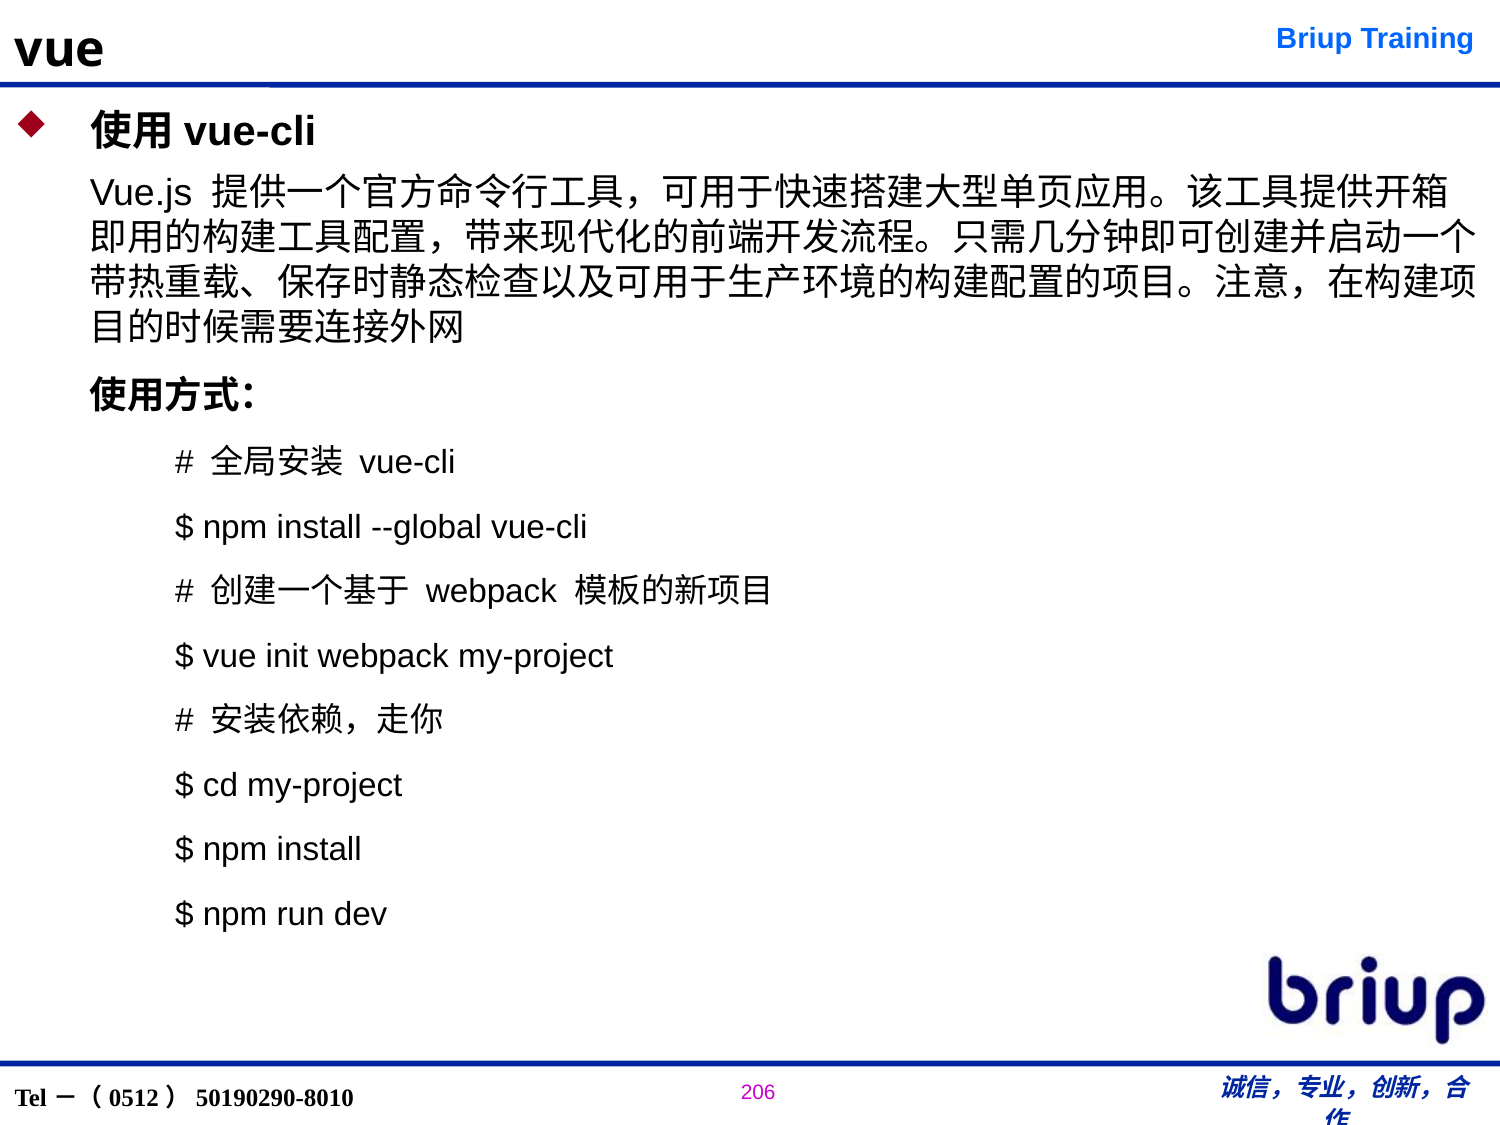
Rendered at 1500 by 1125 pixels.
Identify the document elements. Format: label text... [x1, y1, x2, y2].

list 使用vue-cli Vue.js 提供一个官方命令行工具，可用于快速搭建大型单页应用。该工具提供开箱即用的构建工具配置，带来现代化的前端开发流程。只需几分钟即可创建并启动一个带热重载、保存时静态检查以及可用于生产环境的构建配置的项目。注意，在构建项目的时候需要连接外网 使用方式： # 全局安装 vue-cli $ npm install --global vue-cli # 创建一个基于 webpack 模板的新项目 $ vue init webpack my-project # 安装依赖，走你 $ cd my-project $ npm install $ npm run dev [0, 96, 1500, 1063]
title vue [0, 0, 1251, 85]
